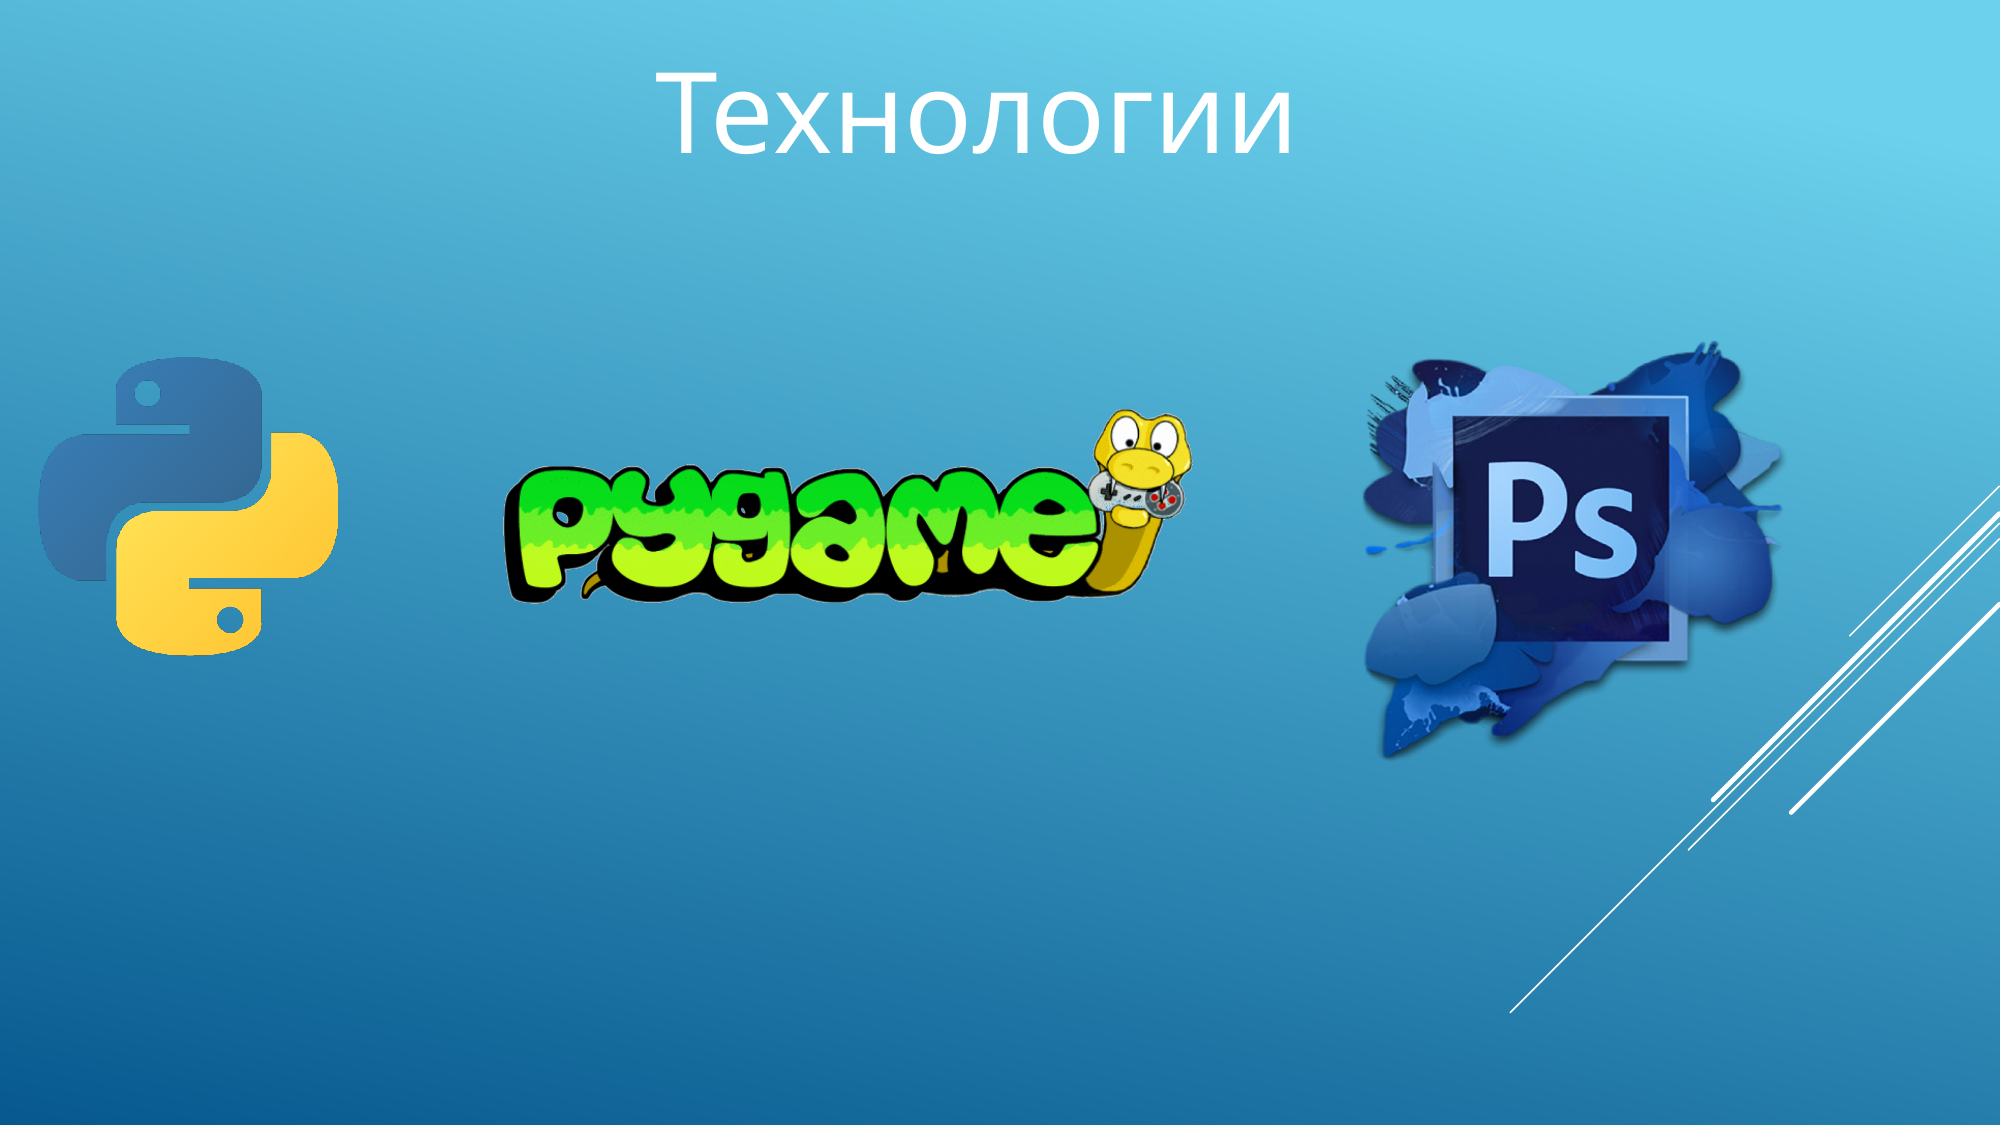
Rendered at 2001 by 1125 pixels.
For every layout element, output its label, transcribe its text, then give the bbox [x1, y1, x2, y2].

picture [38, 357, 338, 656]
picture [499, 403, 1198, 611]
text_box Технологии [640, 33, 1315, 184]
picture [1359, 337, 1788, 765]
